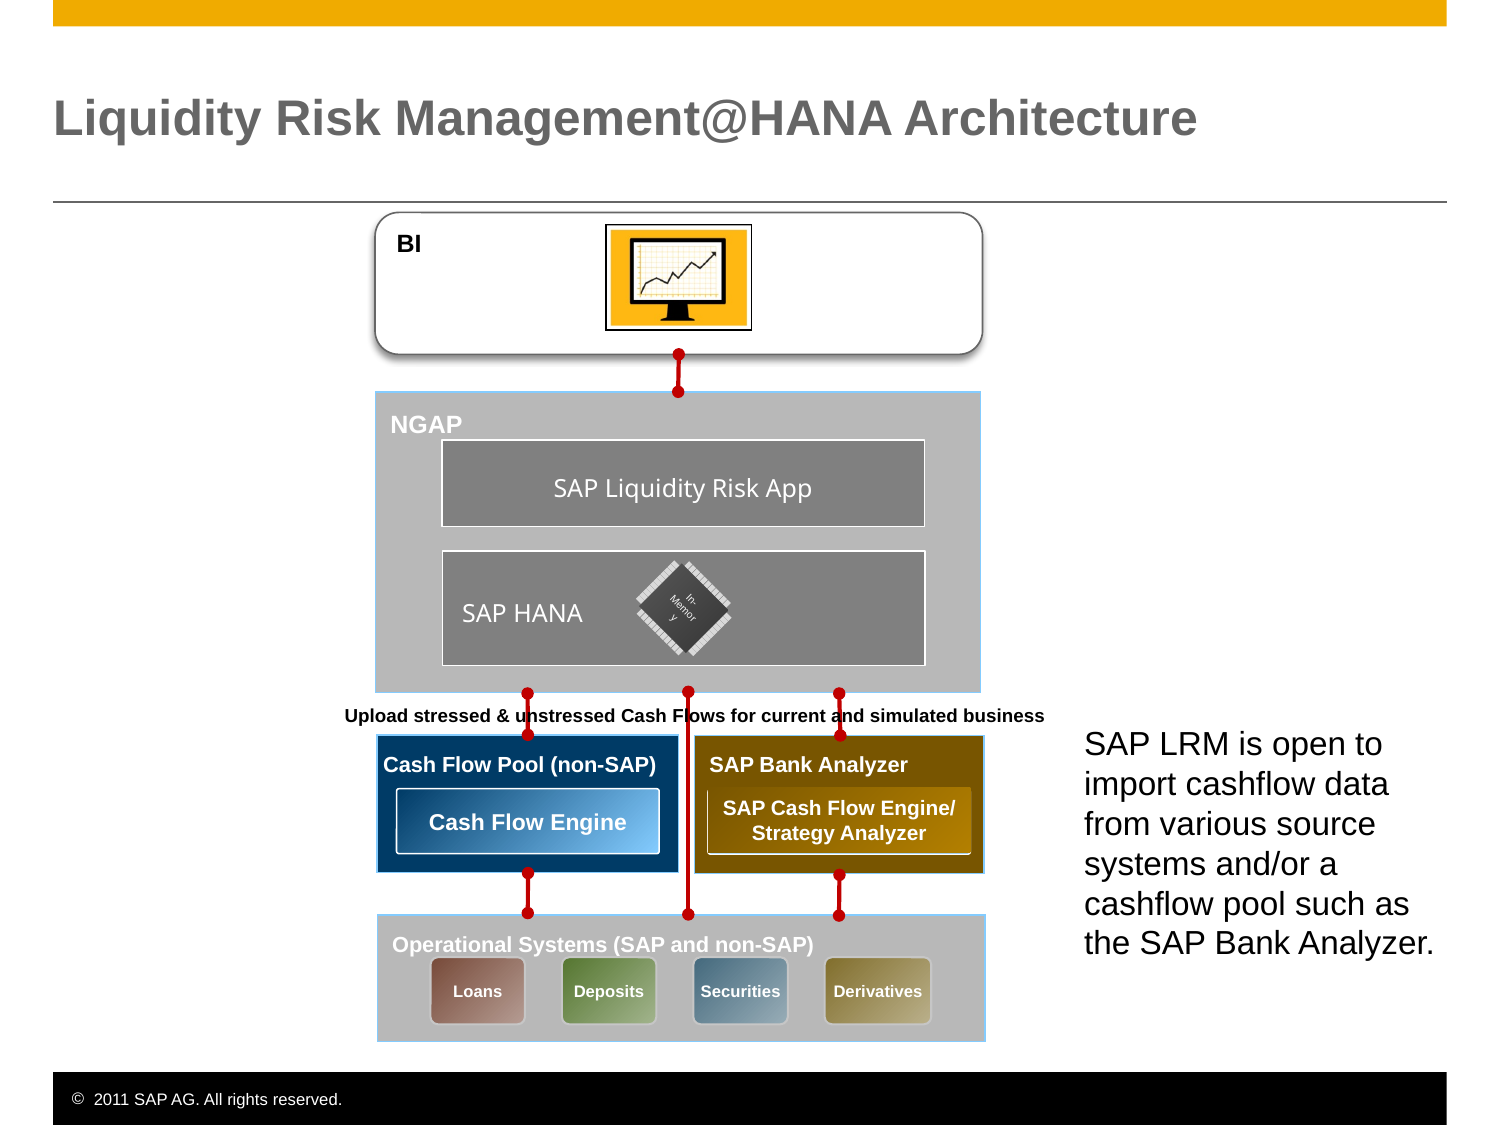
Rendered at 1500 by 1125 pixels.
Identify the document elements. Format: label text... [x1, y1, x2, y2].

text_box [327, 212, 1062, 1042]
text_box SAP LRM is open to import cashflow data from various source systems and/or a cashflow pool such as the SAP Bank Analyzer. [1084, 722, 1437, 1028]
title Liquidity Risk Management@HANA Architecture [53, 53, 1447, 178]
